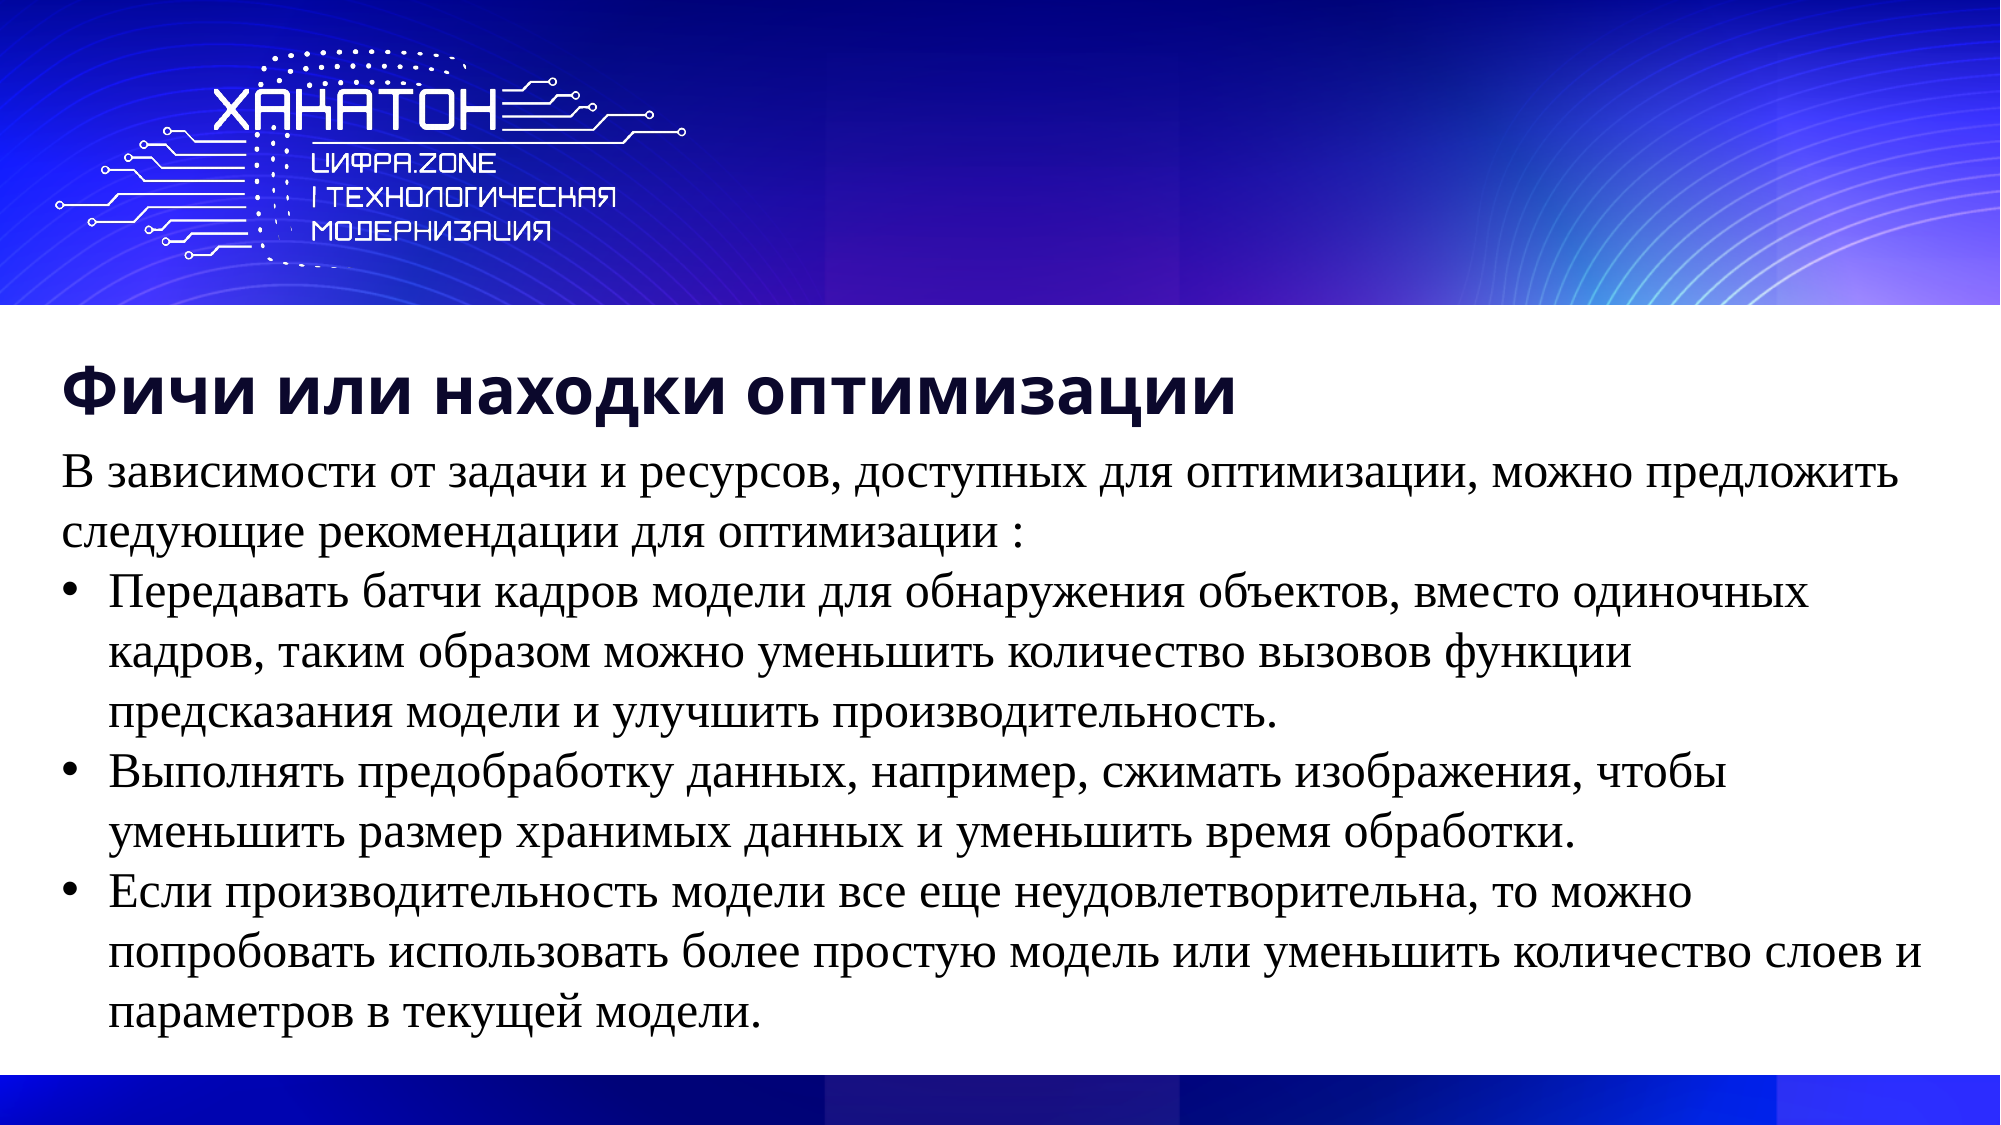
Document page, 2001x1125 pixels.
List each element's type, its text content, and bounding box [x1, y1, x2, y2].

text_box В зависимости от задачи и ресурсов, доступных для оптимизации, можно предложить следующие рекомендации для оптимизации : Передавать батчи кадров модели для обнаружения объектов, вместо одиночных кадров, таким образом можно уменьшить количество вызовов функции предсказания модели и улучшить производительность. Выполнять предобработку данных, например, сжимать изображения, чтобы уменьшить размер хранимых данных и уменьшить время обработки. Если производительность модели все еще неудовлетворительна, то можно попробовать использовать более простую модель или уменьшить количество слоев и параметров в текущей модели. [46, 430, 1942, 1046]
picture [0, 0, 2000, 305]
text_box Фичи или находки оптимизации [46, 340, 1899, 430]
picture [0, 1075, 2000, 1125]
